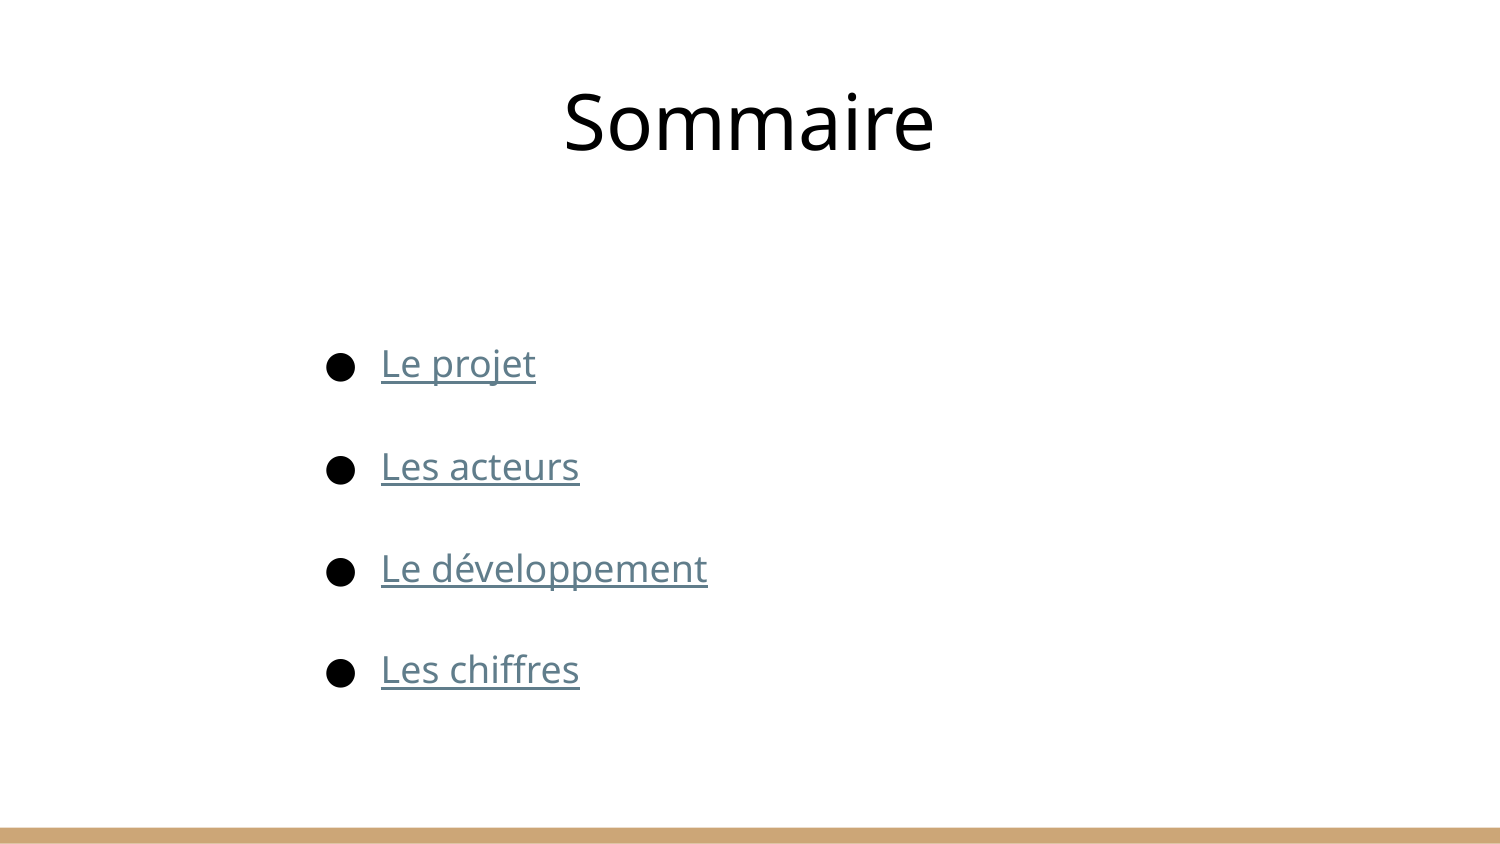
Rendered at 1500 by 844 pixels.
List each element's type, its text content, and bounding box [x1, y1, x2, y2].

title Sommaire [51, 51, 1449, 189]
list Le projet Les acteurs Le développement Les chiffres [290, 232, 1210, 750]
